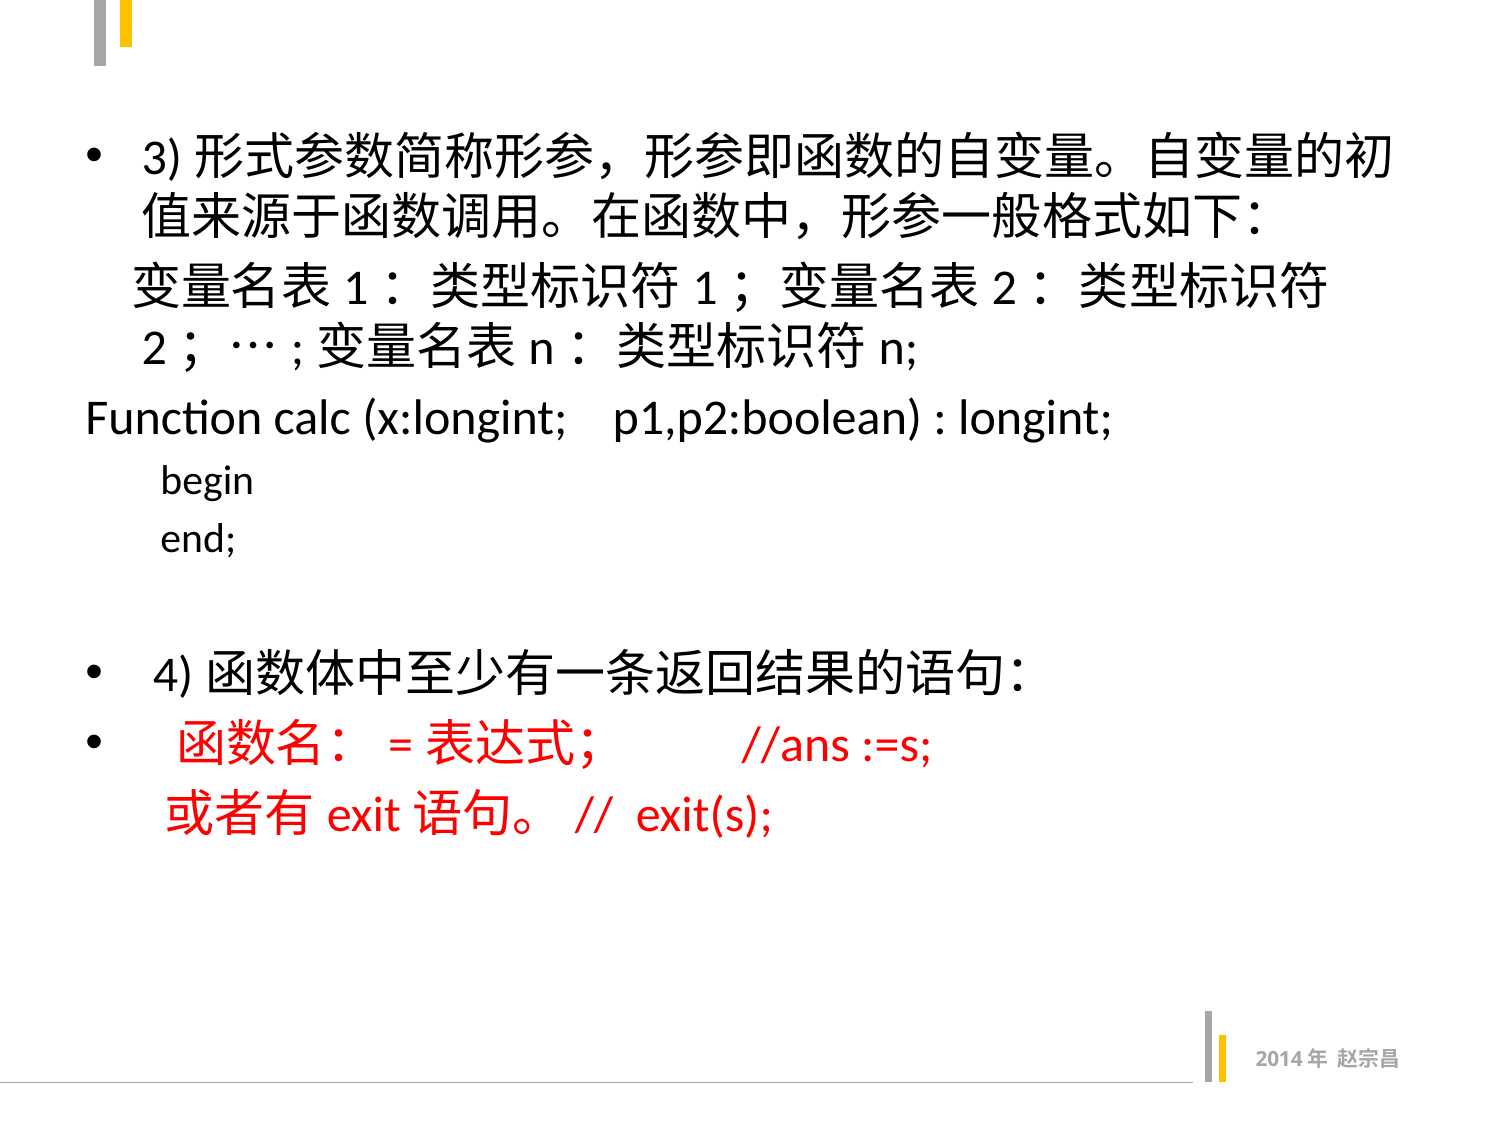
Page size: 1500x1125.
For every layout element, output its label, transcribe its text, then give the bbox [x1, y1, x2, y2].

list 3)形式参数简称形参，形参即函数的自变量。自变量的初值来源于函数调用。在函数中，形参一般格式如下： 变量名表1：类型标识符1；变量名表2：类型标识符2；…;变量名表n：类型标识符n; Function calc (x:longint; p1,p2:boolean) : longint; begin end; 4)函数体中至少有一条返回结果的语句： 函数名：=表达式； //ans :=s; 或者有exit语句。// exit(s); [70, 117, 1421, 1071]
